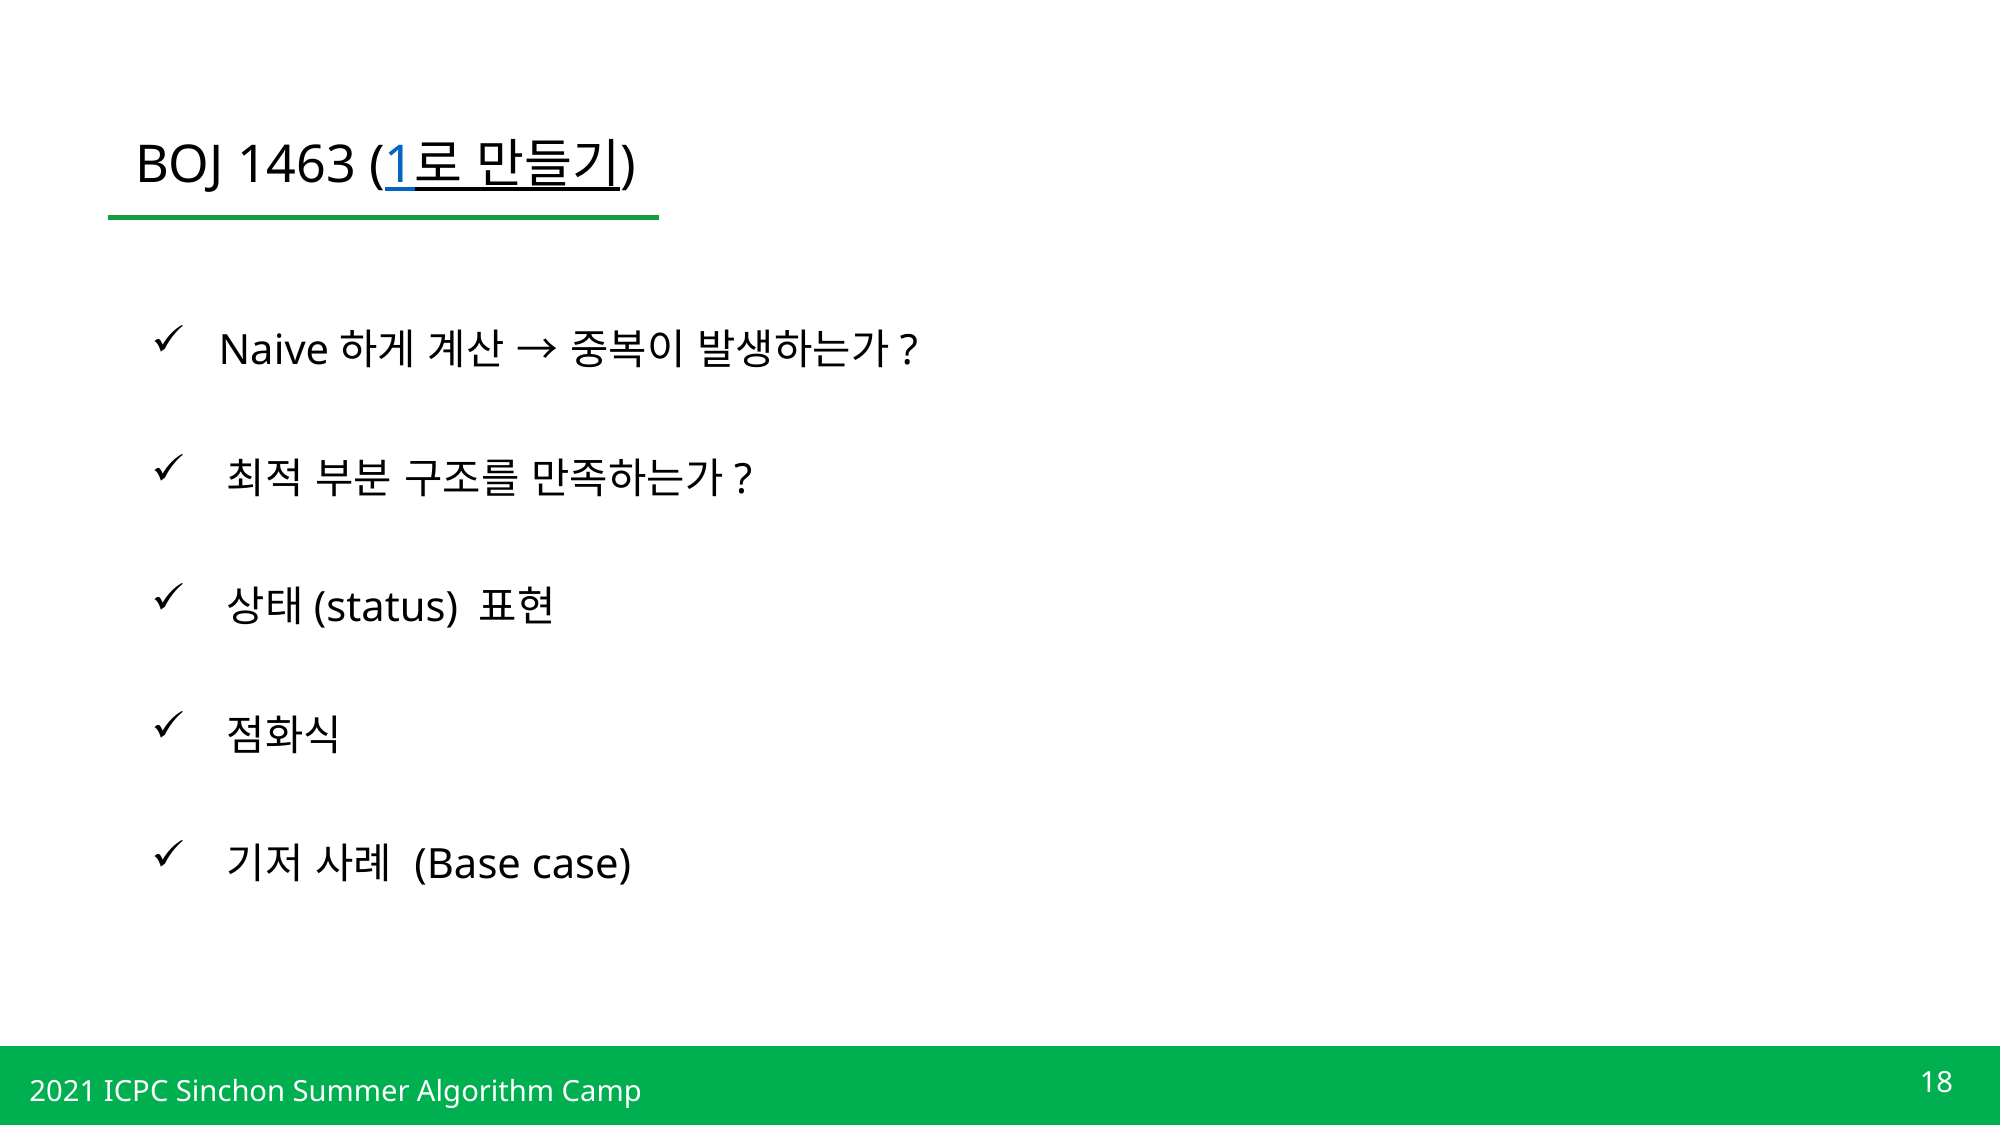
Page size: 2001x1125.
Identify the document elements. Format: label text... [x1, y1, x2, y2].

text_box 기저 사례 (Base case) [136, 829, 1050, 895]
text_box 2021 ICPC Sinchon Summer Algorithm Camp [14, 1064, 880, 1115]
text_box 최적 부분 구조를 만족하는가? [136, 444, 1050, 509]
slide_number 18 [1817, 1053, 1969, 1114]
text_box [0, 1046, 2000, 1125]
text_box Naive하게 계산 → 중복이 발생하는가? [136, 315, 1050, 381]
text_box BOJ 1463 (1로 만들기) [120, 123, 672, 214]
text_box 상태(status) 표현 [136, 572, 1050, 638]
text_box 점화식 [136, 701, 1050, 767]
